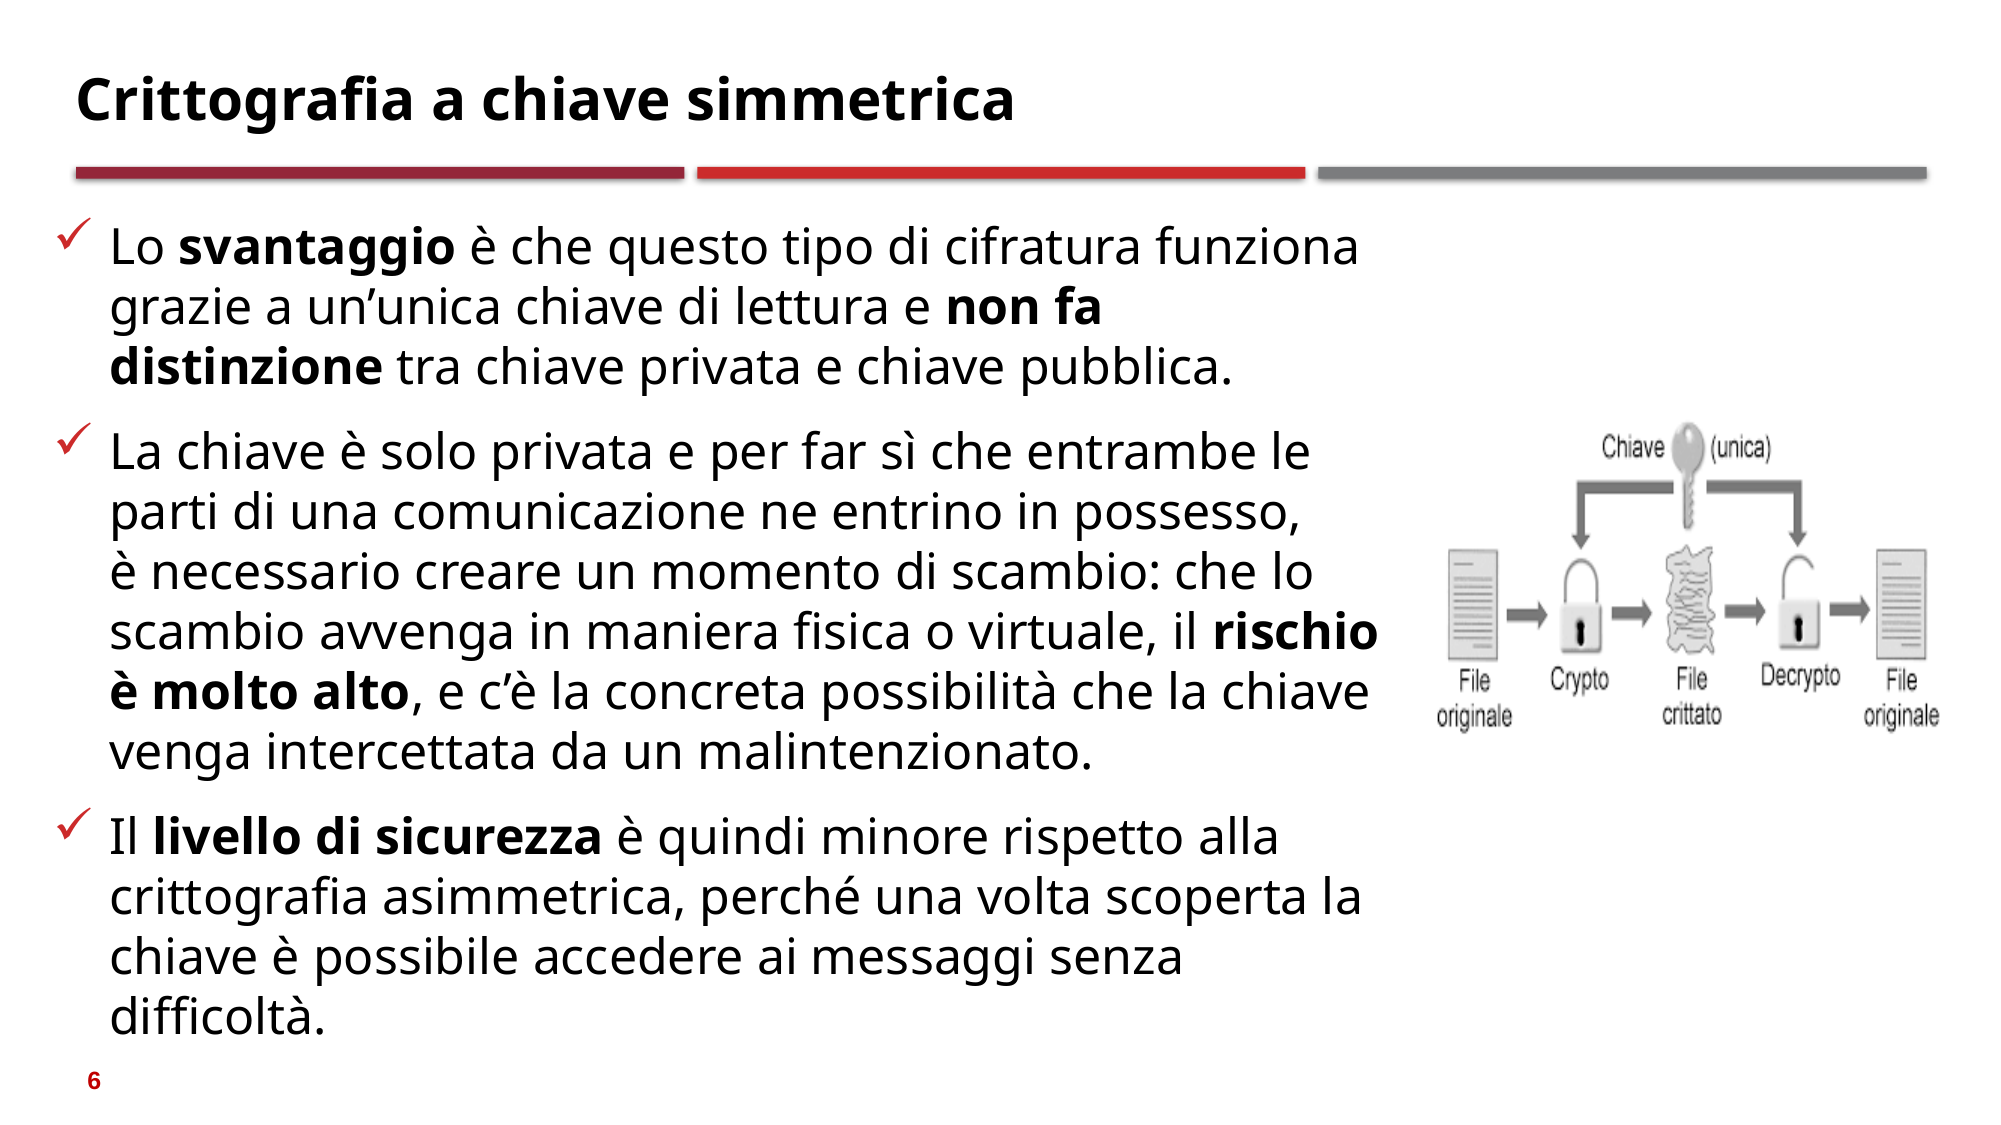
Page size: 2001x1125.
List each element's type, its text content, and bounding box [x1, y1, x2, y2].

list Lo svantaggio è che questo tipo di cifratura funziona grazie a un’unica chiave di lettura e non fa distinzione tra chiave privata e chiave pubblica. La chiave è solo privata e per far sì che entrambe le parti di una comunicazione ne entrino in possesso, è necessario creare un momento di scambio: che lo scambio avvenga in maniera fisica o virtuale, il rischio è molto alto, e c’è la concreta possibilità che la chiave venga intercettata da un malintenzionato. Il livello di sicurezza è quindi minore rispetto alla crittografia asimmetrica, perché una volta scoperta la chiave è possibile accedere ai messaggi senza difficoltà. [53, 214, 1390, 936]
title Crittografia a chiave simmetrica [75, 69, 1925, 133]
picture [1434, 400, 1948, 742]
slide_number 6 [53, 1049, 136, 1110]
